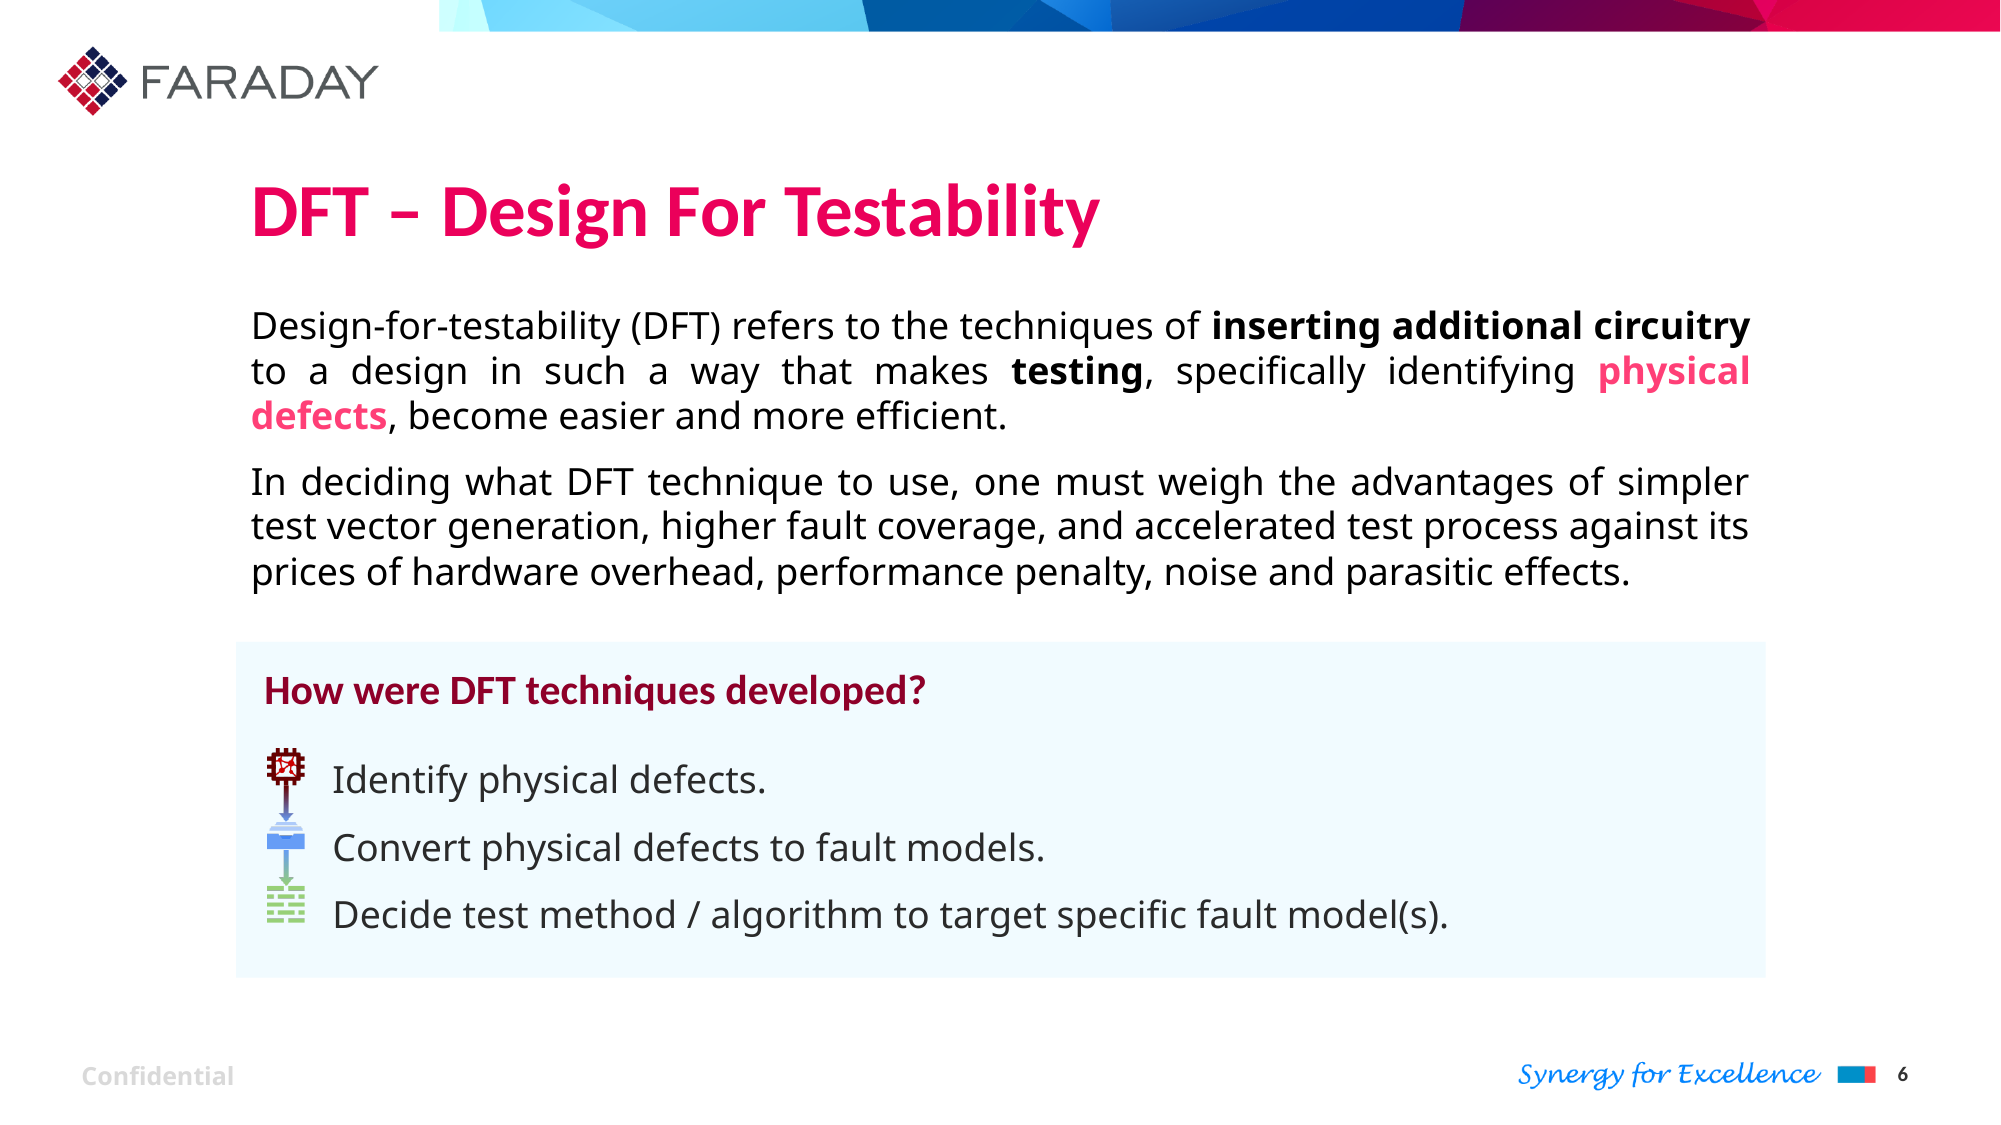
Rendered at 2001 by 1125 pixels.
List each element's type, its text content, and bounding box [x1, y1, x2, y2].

title DFT – Design For Testability [236, 118, 1890, 296]
text_box Design-for-testability (DFT) refers to the techniques of inserting additional circuitry to a design in such a way that makes testing, specifically identifying physical defects, become easier and more efficient. In deciding what DFT technique to use, one must weigh the advantages of simpler test vector generation, higher fault coverage, and accelerated test process against its prices of hardware overhead, performance penalty, noise and parasitic effects. [236, 295, 1766, 600]
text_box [235, 641, 1767, 978]
picture [0, 0, 2001, 1125]
